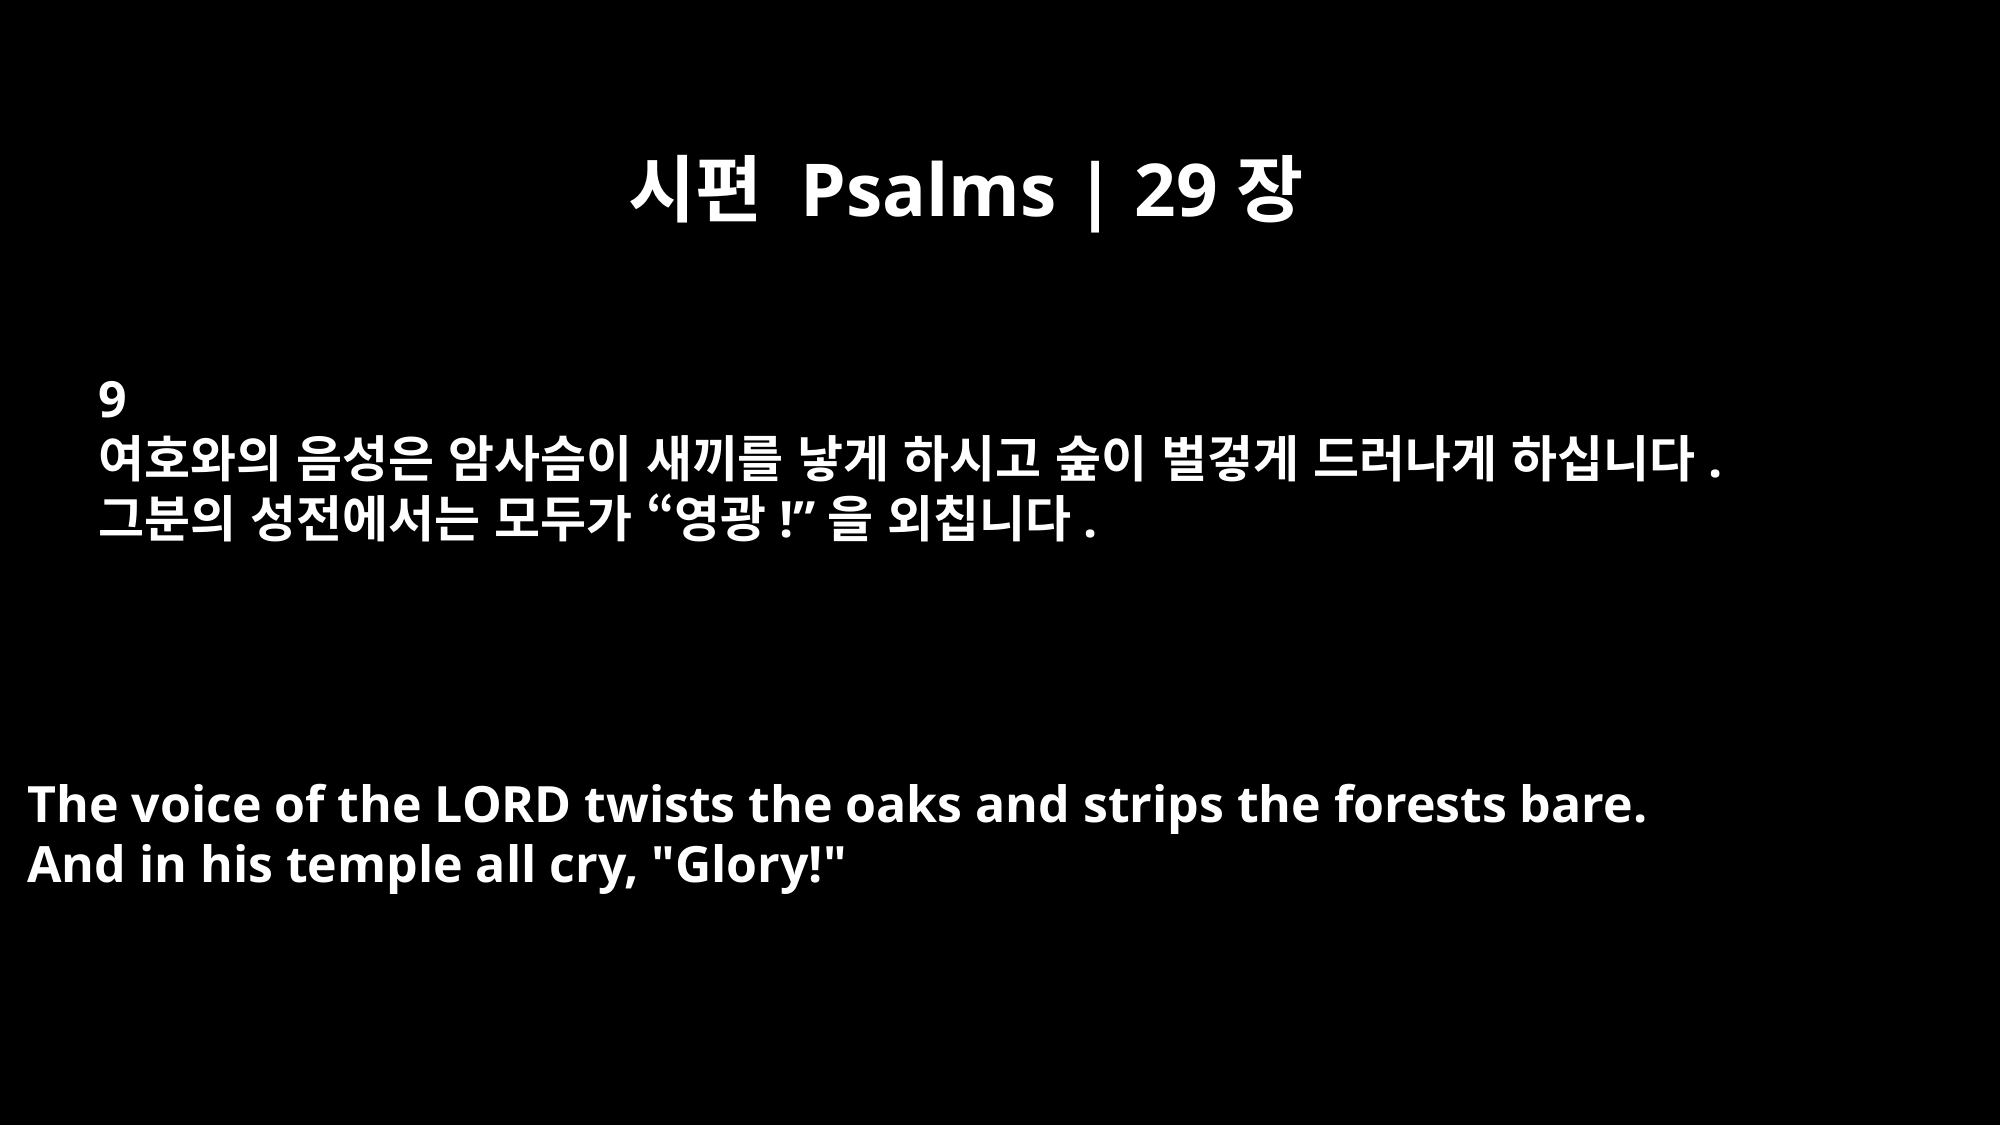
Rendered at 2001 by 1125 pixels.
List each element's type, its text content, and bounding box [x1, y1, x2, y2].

text_box 시편 Psalms | 29장 [613, 136, 1319, 239]
text_box 9 여호와의 음성은 암사슴이 새끼를 낳게 하시고 숲이 벌겋게 드러나게 하십니다. 그분의 성전에서는 모두가 “영광!”을 외칩니다. [83, 359, 1751, 555]
text_box The voice of the LORD twists the oaks and strips the forests bare. And in his temple all cry, "Glory!" [12, 764, 1676, 900]
